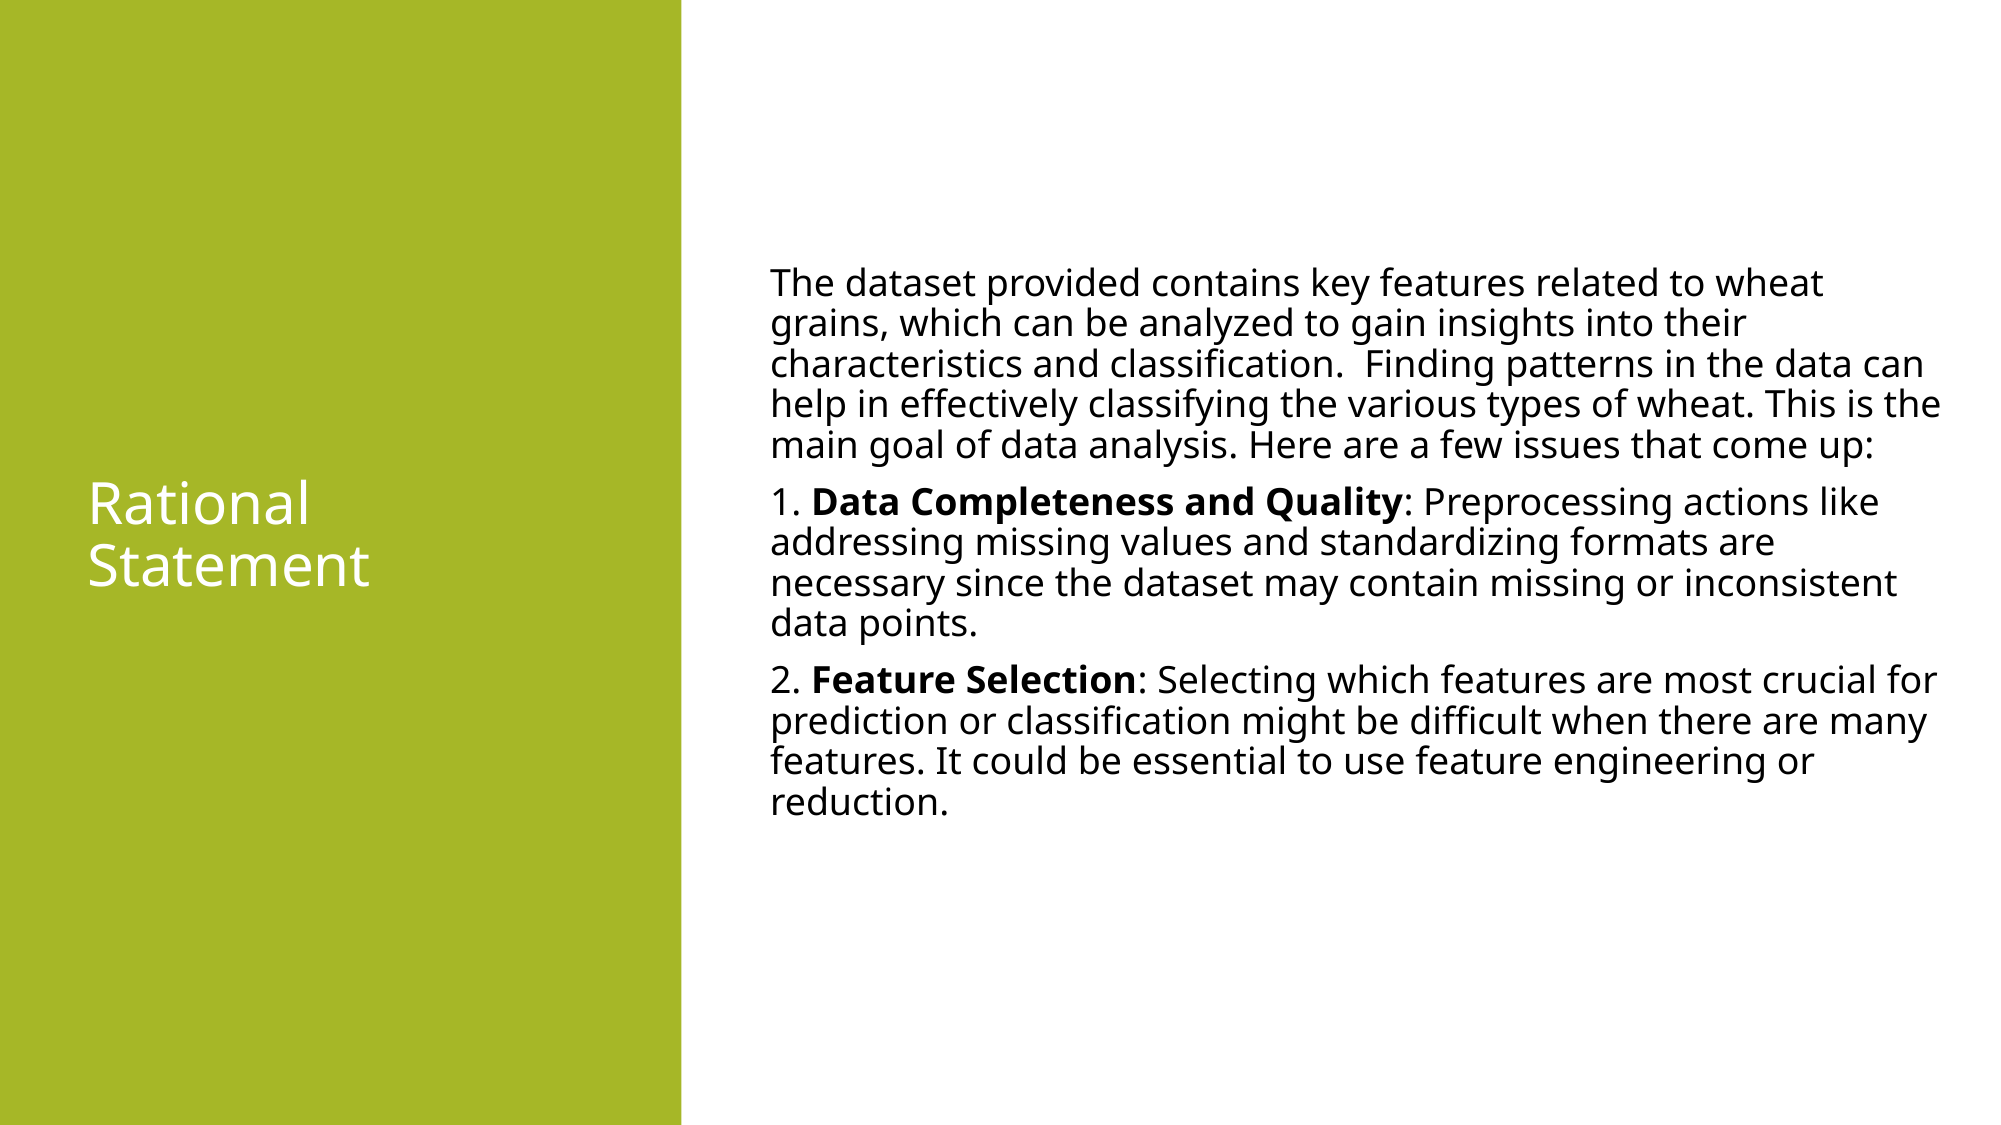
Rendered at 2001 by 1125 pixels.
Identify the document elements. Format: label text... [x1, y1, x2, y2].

text_box The dataset provided contains key features related to wheat grains, which can be analyzed to gain insights into their characteristics and classification. Finding patterns in the data can help in effectively classifying the various types of wheat. This is the main goal of data analysis. Here are a few issues that come up: 1. Data Completeness and Quality: Preprocessing actions like addressing missing values and standardizing formats are necessary since the dataset may contain missing or inconsistent data points. 2. Feature Selection: Selecting which features are most crucial for prediction or classification might be difficult when there are many features. It could be essential to use feature engineering or reduction. [754, 1, 1962, 1087]
text_box [683, 0, 2000, 1125]
title Rational Statement [72, 143, 610, 1000]
text_box [0, 0, 683, 1125]
